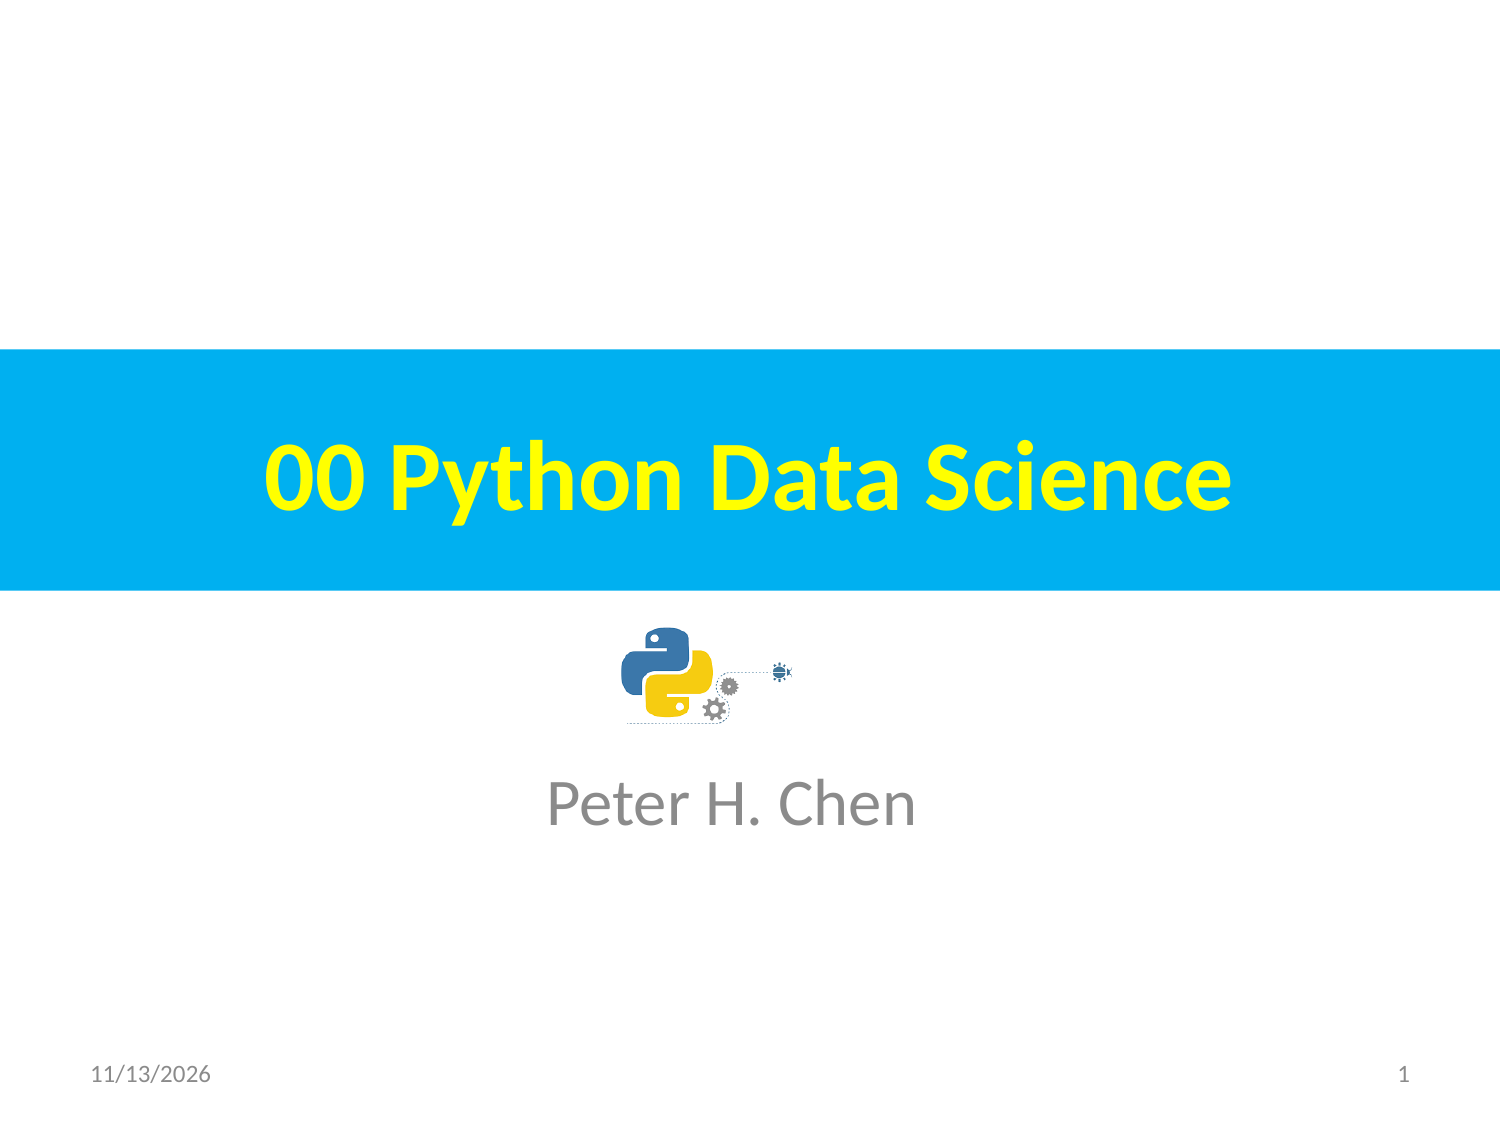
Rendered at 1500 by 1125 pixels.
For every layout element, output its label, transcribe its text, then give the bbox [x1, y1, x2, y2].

subtitle Peter H. Chen [206, 751, 1257, 866]
title 00 Python Data Science [0, 349, 1500, 591]
slide_number 1 [1074, 1042, 1425, 1103]
picture [584, 614, 829, 738]
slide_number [75, 1042, 425, 1103]
